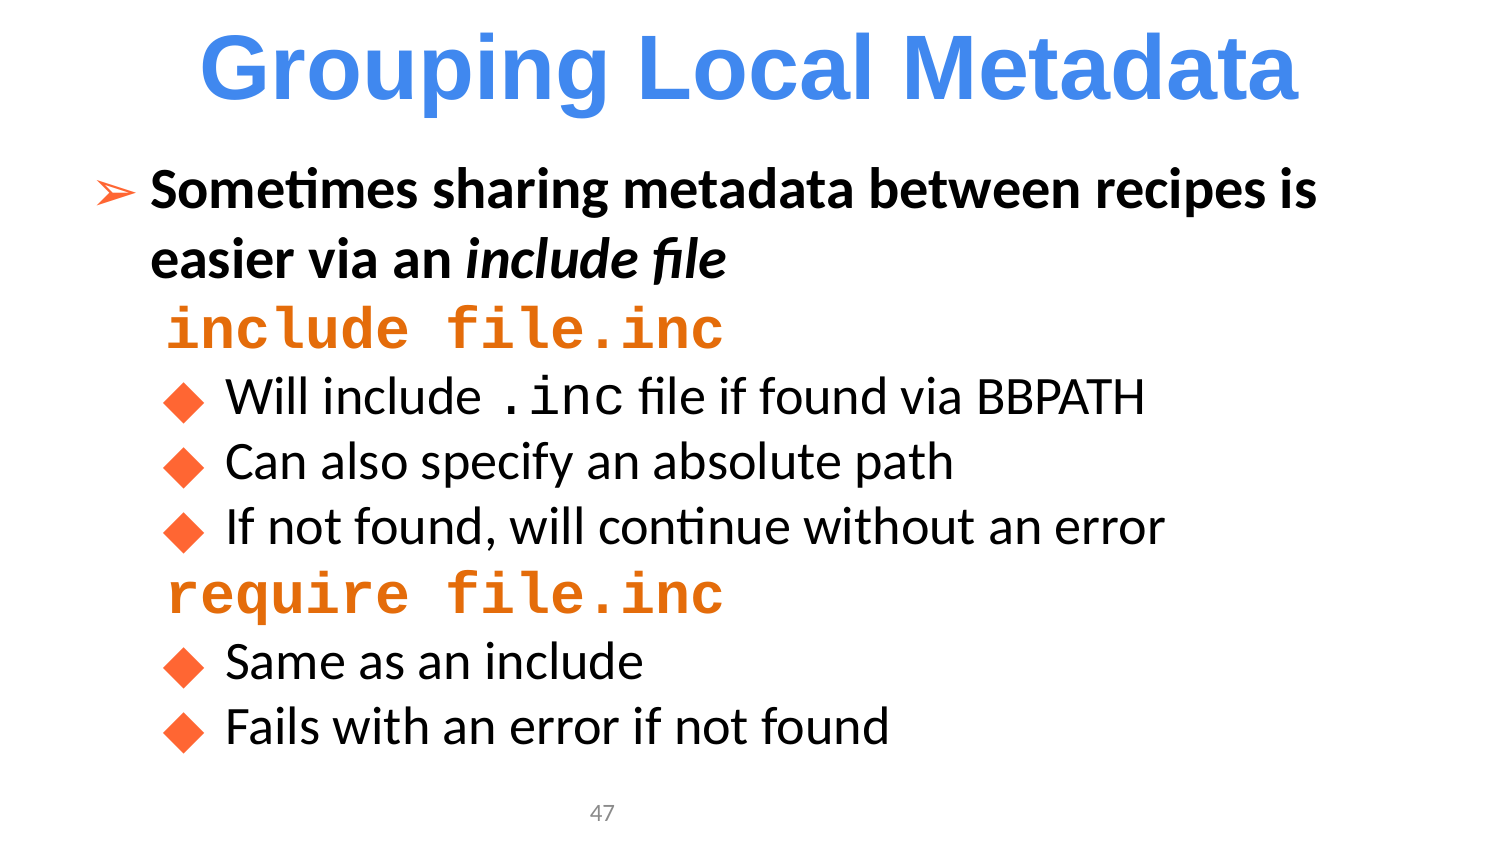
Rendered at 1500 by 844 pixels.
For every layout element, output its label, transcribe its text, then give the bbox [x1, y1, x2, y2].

text_box Grouping Local Metadata [75, 10, 1425, 115]
text_box Sometimes sharing metadata between recipes is easier via an include file include file.inc Will include .inc file if found via BBPATH Can also specify an absolute path If not found, will continue without an error require file.inc Same as an include Fails with an error if not found [75, 142, 1425, 795]
text_box ‹#› [475, 782, 631, 827]
